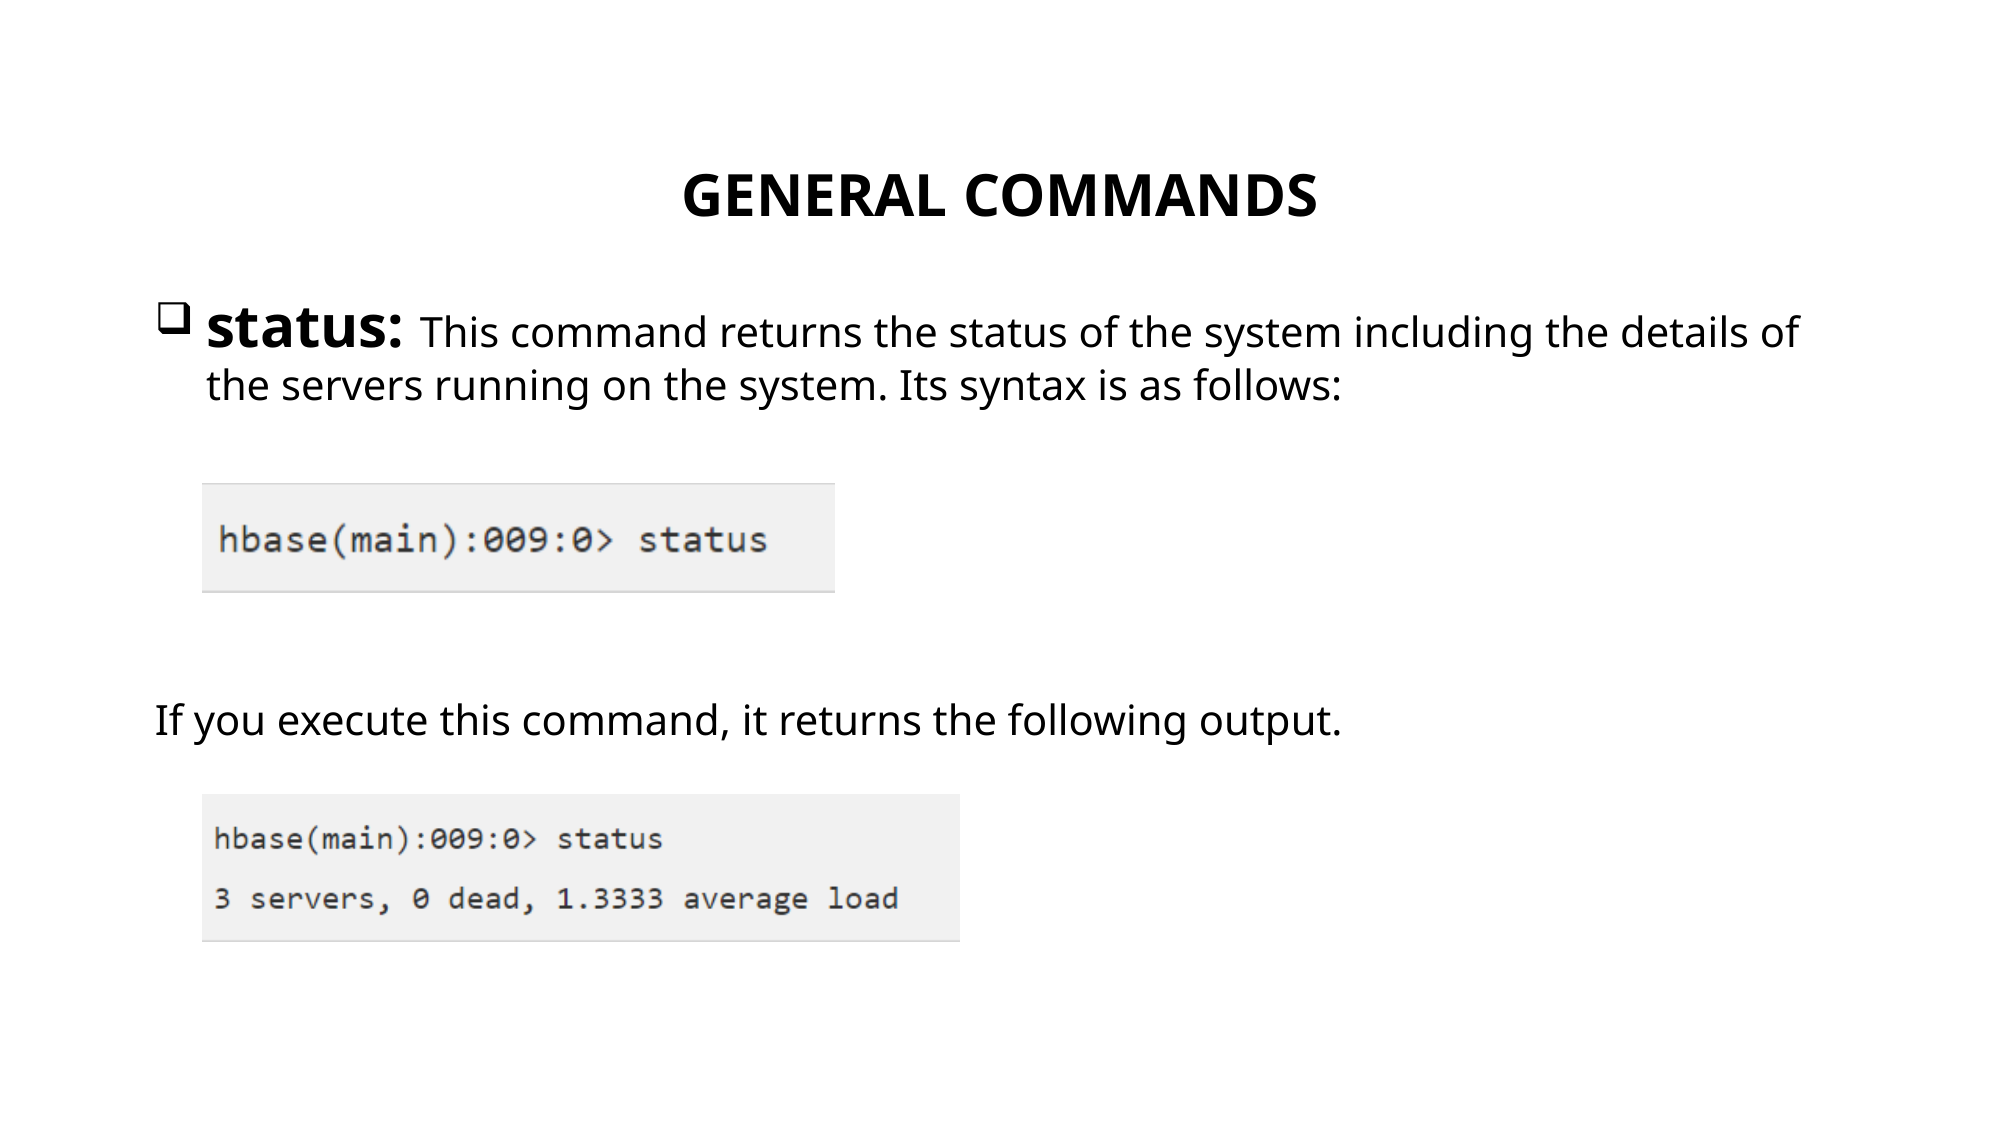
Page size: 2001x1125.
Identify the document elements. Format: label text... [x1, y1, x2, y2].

picture [201, 794, 961, 942]
picture [201, 483, 835, 593]
list GENERAL COMMANDS status: This command returns the status of the system including the details of the servers running on the system. Its syntax is as follows: If you execute this command, it returns the following output. [145, 145, 1854, 979]
